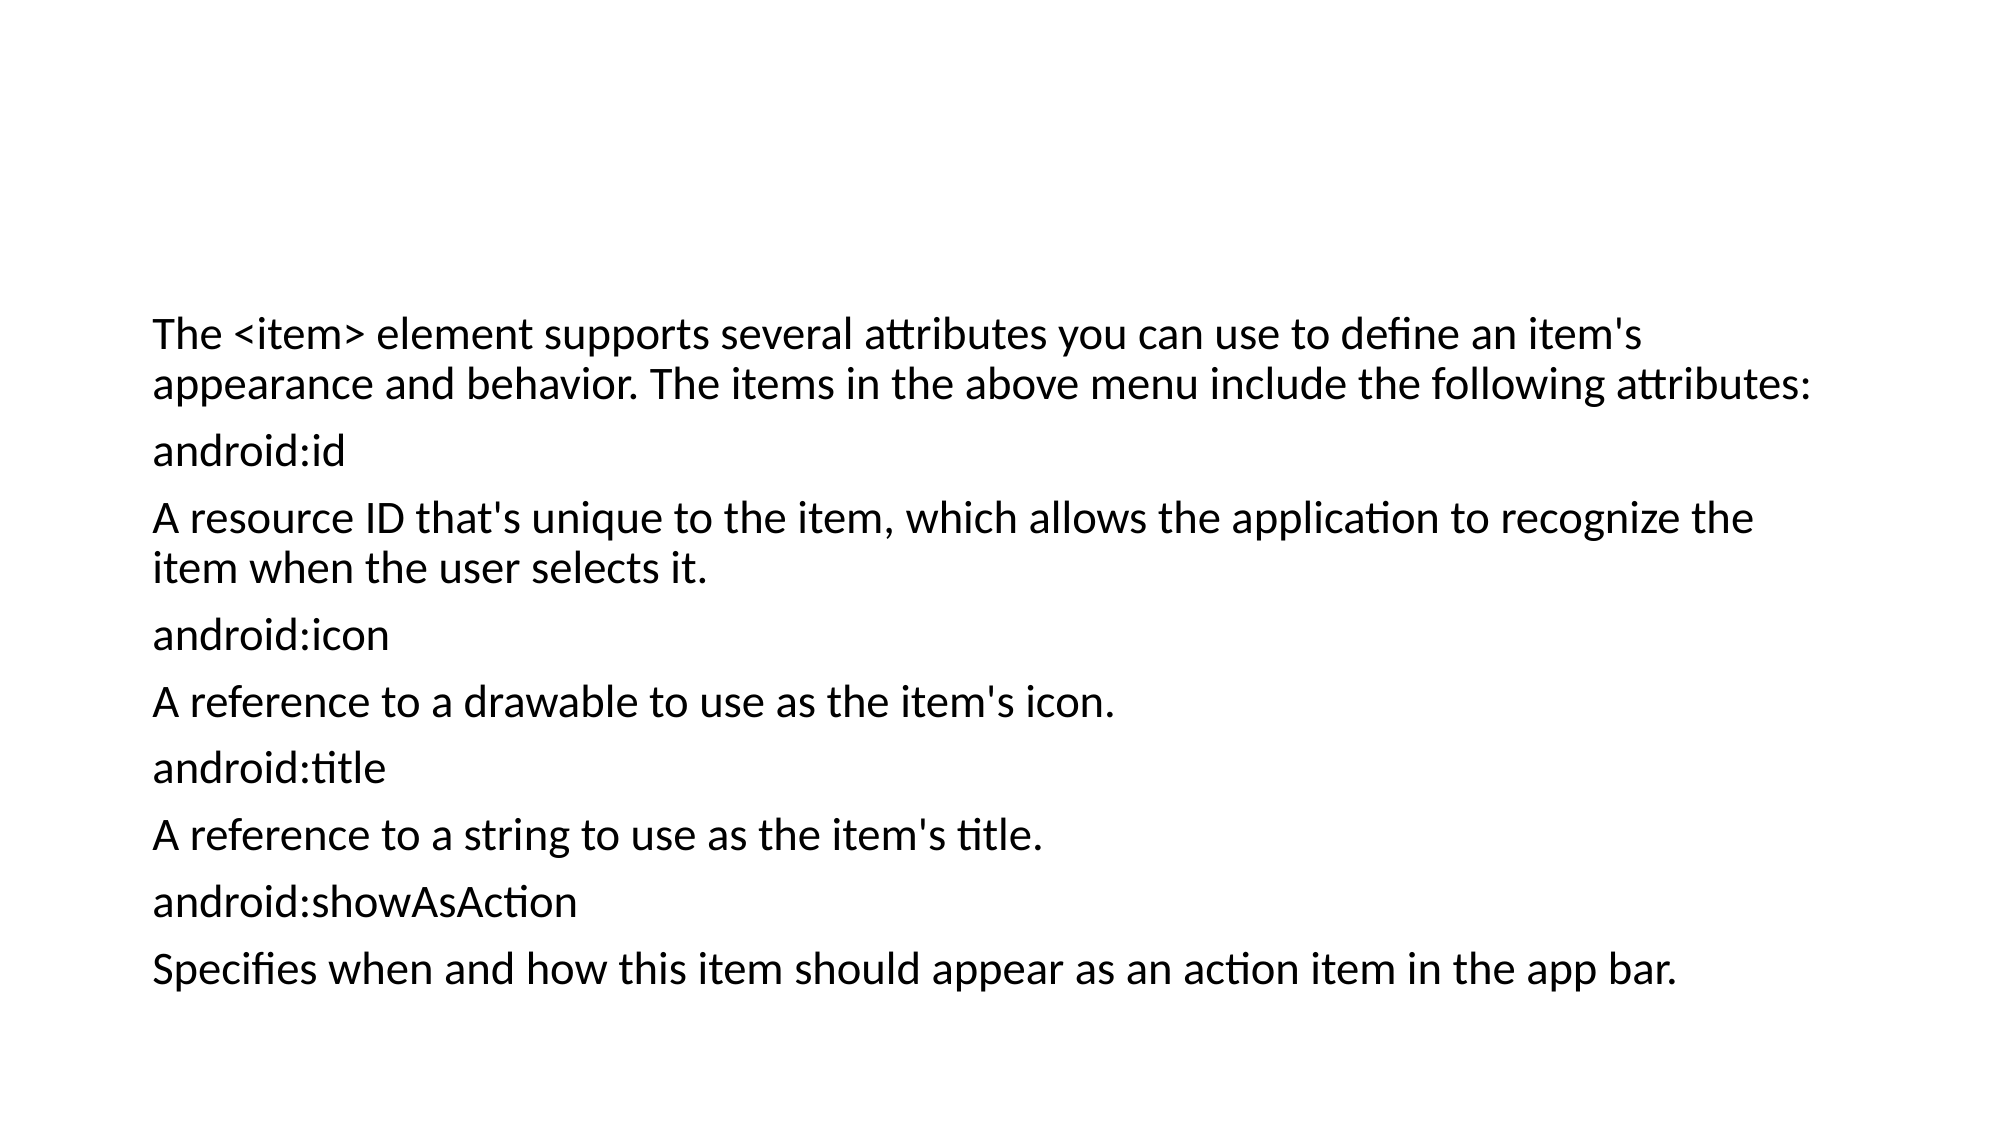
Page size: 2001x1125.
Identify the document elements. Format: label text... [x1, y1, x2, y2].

list The <item> element supports several attributes you can use to define an item's appearance and behavior. The items in the above menu include the following attributes: android:id A resource ID that's unique to the item, which allows the application to recognize the item when the user selects it. android:icon A reference to a drawable to use as the item's icon. android:title A reference to a string to use as the item's title. android:showAsAction Specifies when and how this item should appear as an action item in the app bar. [137, 301, 1863, 1016]
